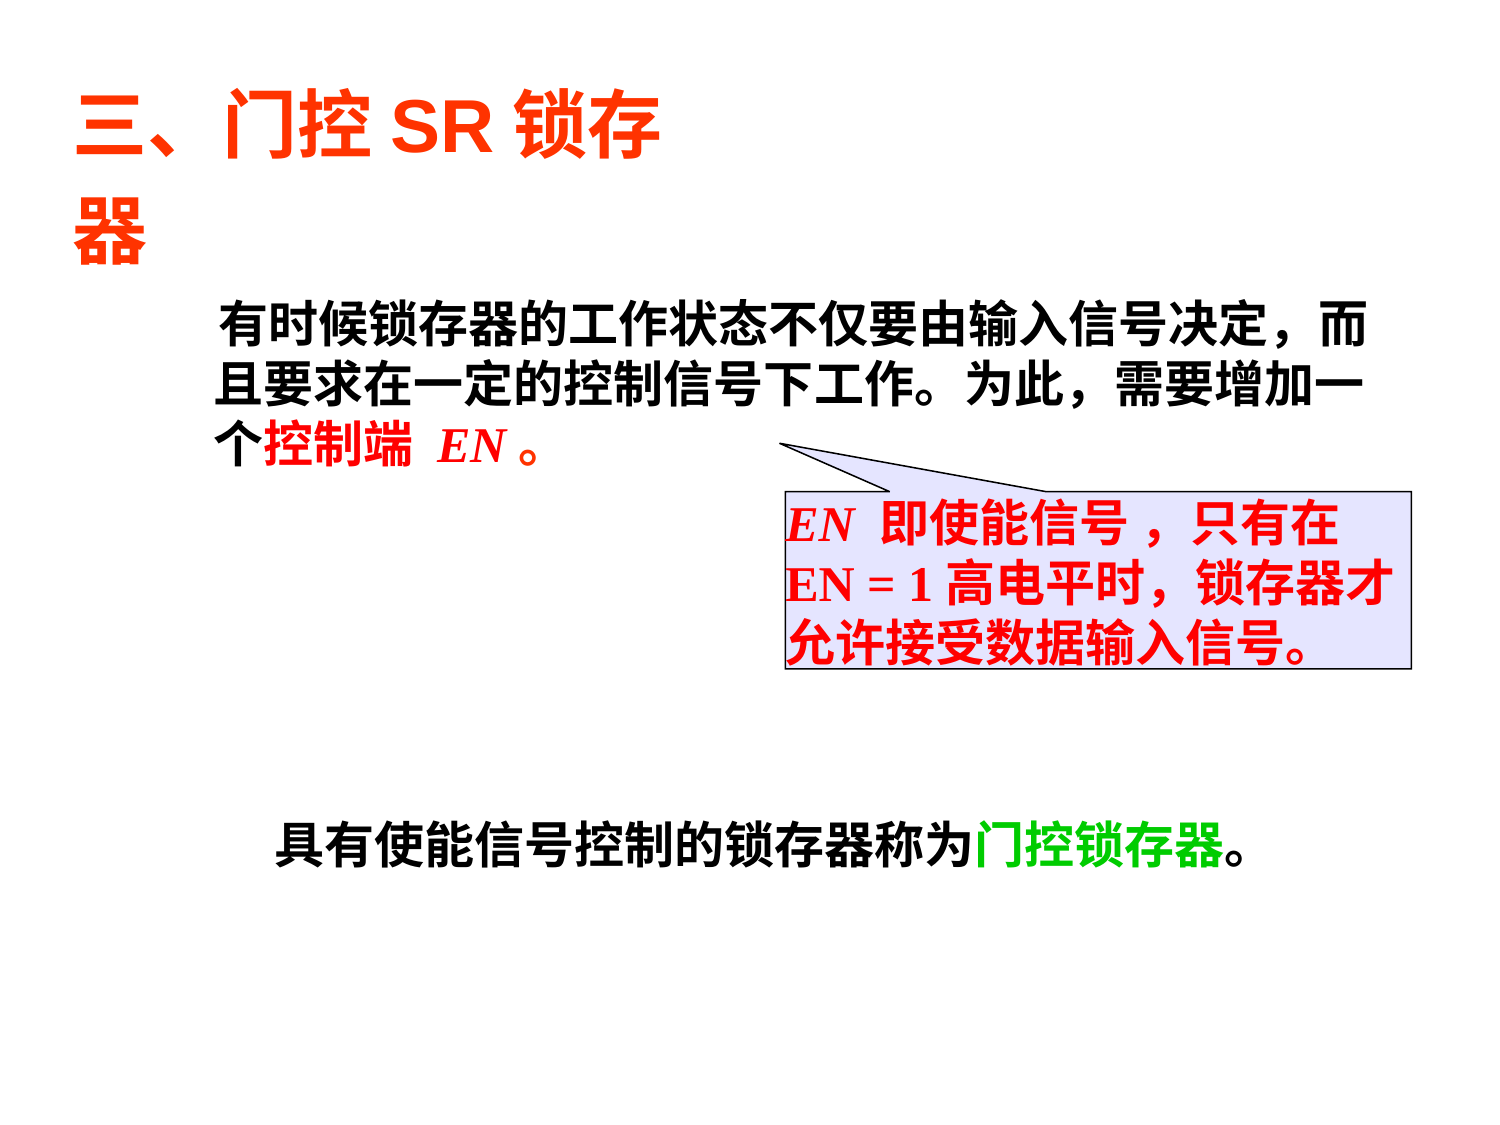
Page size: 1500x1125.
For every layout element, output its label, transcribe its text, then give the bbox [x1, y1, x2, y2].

text_box 具有使能信号控制的锁存器称为门控锁存器。 [159, 806, 1296, 882]
text_box 有时候锁存器的工作状态不仅要由输入信号决定，而且要求在一定的控制信号下工作。为此，需要增加一个控制端 EN。 [123, 285, 1393, 481]
text_box EN 即使能信号 ，只有在EN = 1高电平时，锁存器才允许接受数据输入信号。 [779, 443, 1412, 669]
title 三、门控SR锁存器 [57, 126, 727, 228]
